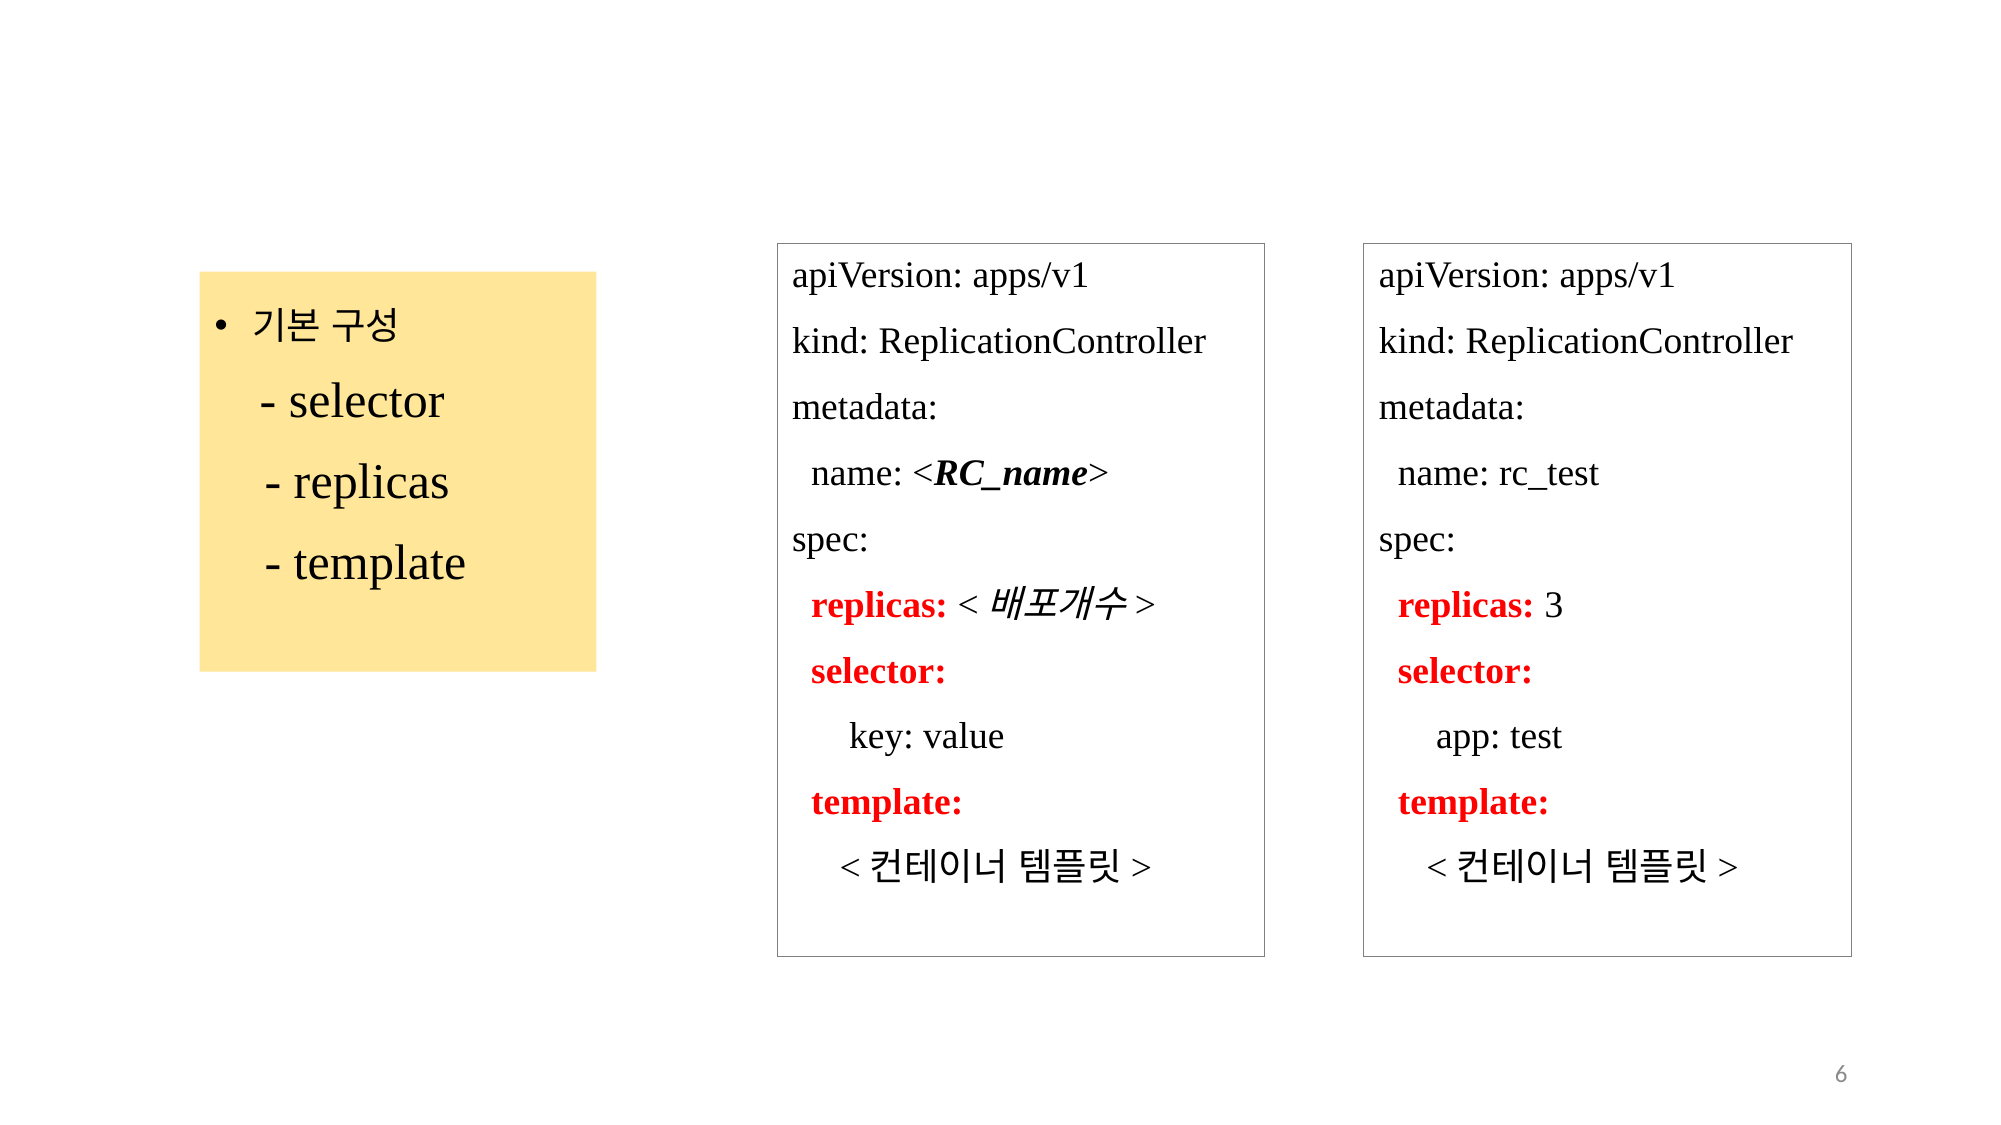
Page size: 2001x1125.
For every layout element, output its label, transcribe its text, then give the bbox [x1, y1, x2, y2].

list 기본 구성 - selector - replicas - template [199, 271, 597, 672]
slide_number 6 [1412, 1042, 1863, 1103]
text_box apiVersion: apps/v1 kind: ReplicationController metadata: name: <RC_name> spec: replicas: <배포개수> selector: key: value template: <컨테이너 템플릿> [777, 243, 1265, 957]
text_box apiVersion: apps/v1 kind: ReplicationController metadata: name: rc_test spec: replicas: 3 selector: app: test template: <컨테이너 템플릿> [1363, 243, 1852, 957]
